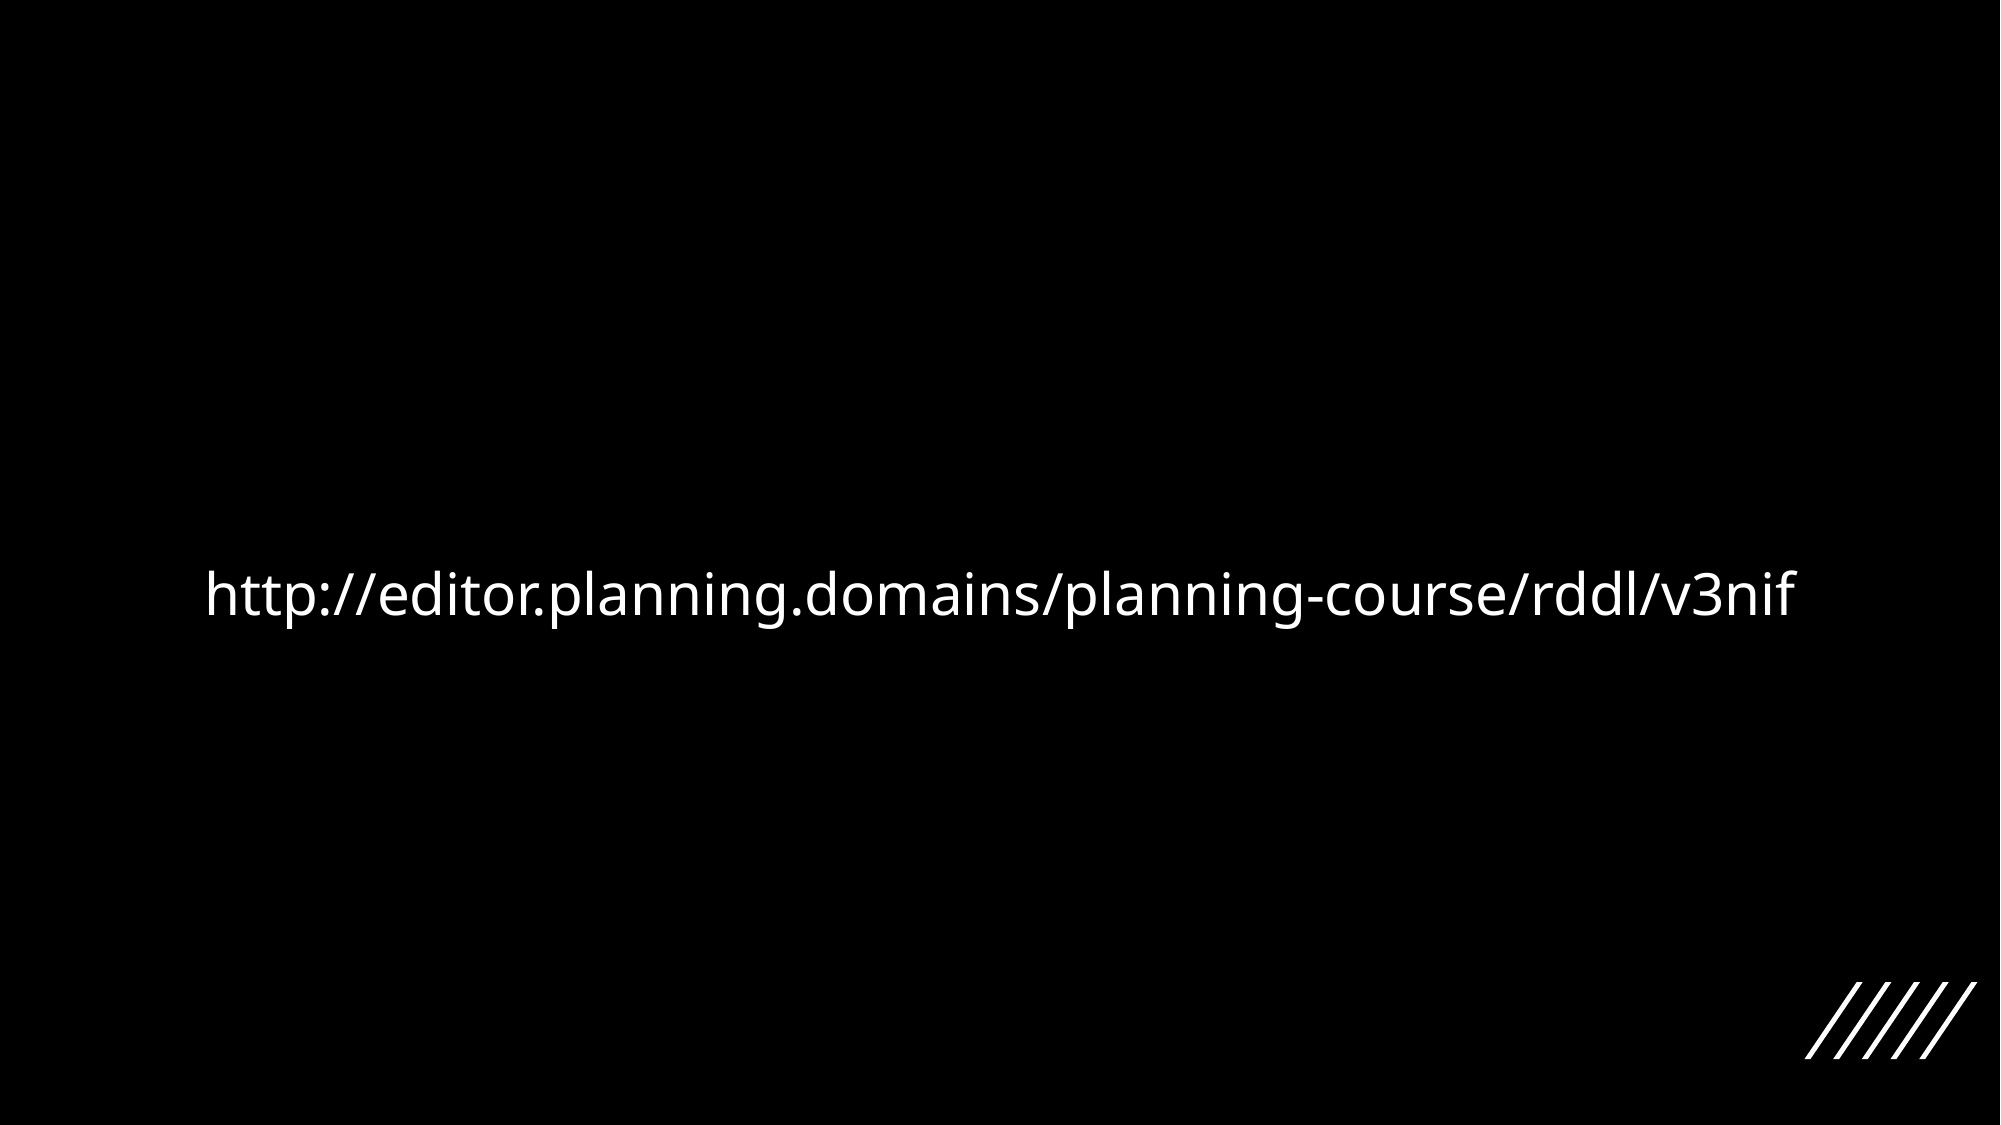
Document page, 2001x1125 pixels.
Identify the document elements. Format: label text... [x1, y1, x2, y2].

list http://editor.planning.domains/planning-course/rddl/v3nif [137, 299, 1863, 1014]
